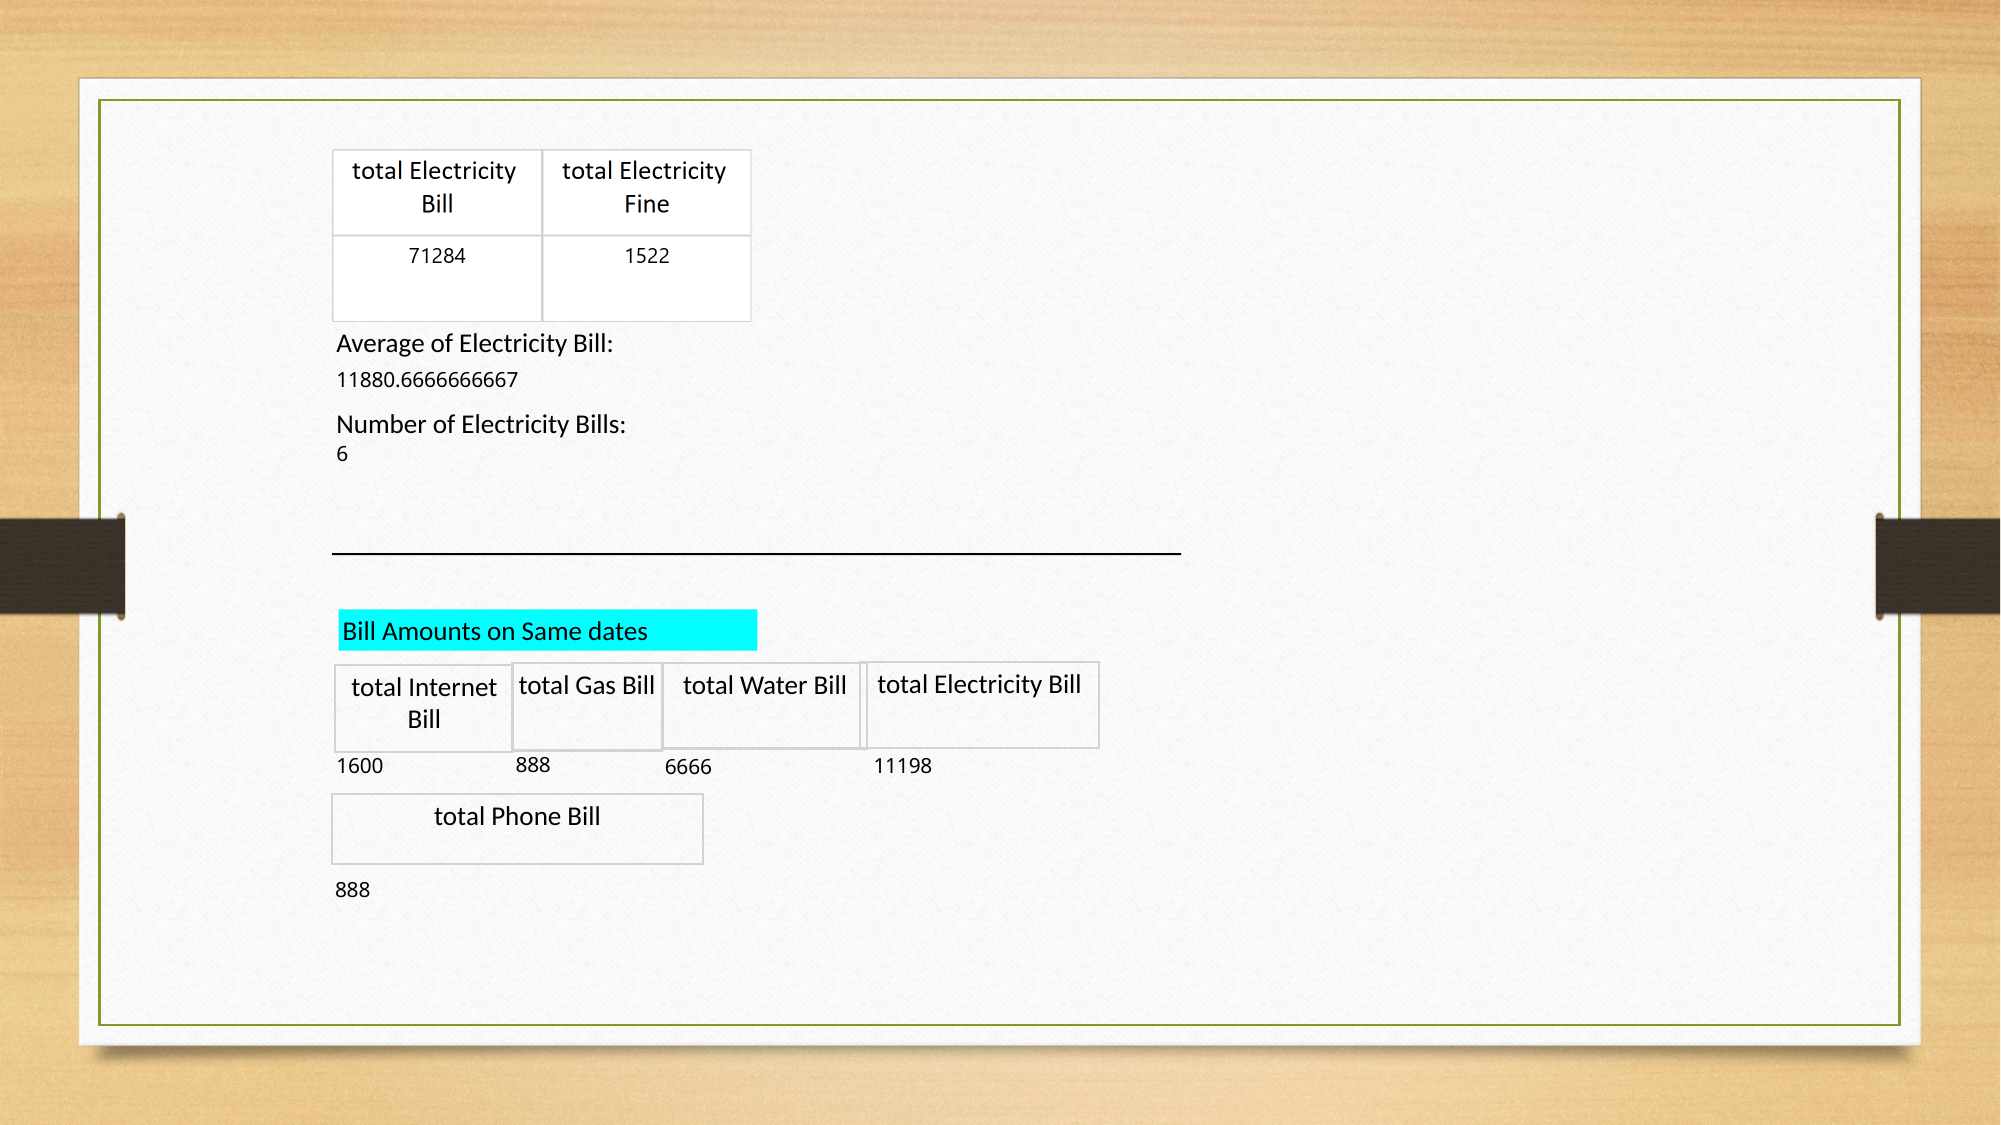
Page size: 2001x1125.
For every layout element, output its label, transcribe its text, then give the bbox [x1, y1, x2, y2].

text_box Bill Amounts on Same dates [338, 609, 758, 651]
text_box 6 [332, 436, 693, 474]
text_box 888 [330, 872, 703, 910]
picture [0, 0, 2001, 1125]
text_box 11880.6666666667 [332, 362, 693, 401]
text_box 6666 [660, 749, 865, 788]
text_box Number of Electricity Bills: [332, 402, 693, 436]
text_box total Electricity Bill [860, 662, 1100, 748]
text_box total Gas Bill [512, 662, 662, 751]
text_box 1600 [332, 748, 505, 786]
text_box total Phone Bill [332, 793, 703, 864]
text_box total Internet Bill [335, 664, 512, 752]
text_box Average of Electricity Bill: [332, 322, 693, 362]
text_box 11198 [869, 747, 1095, 790]
text_box total Water Bill [662, 662, 868, 749]
text_box 888 [511, 747, 656, 785]
